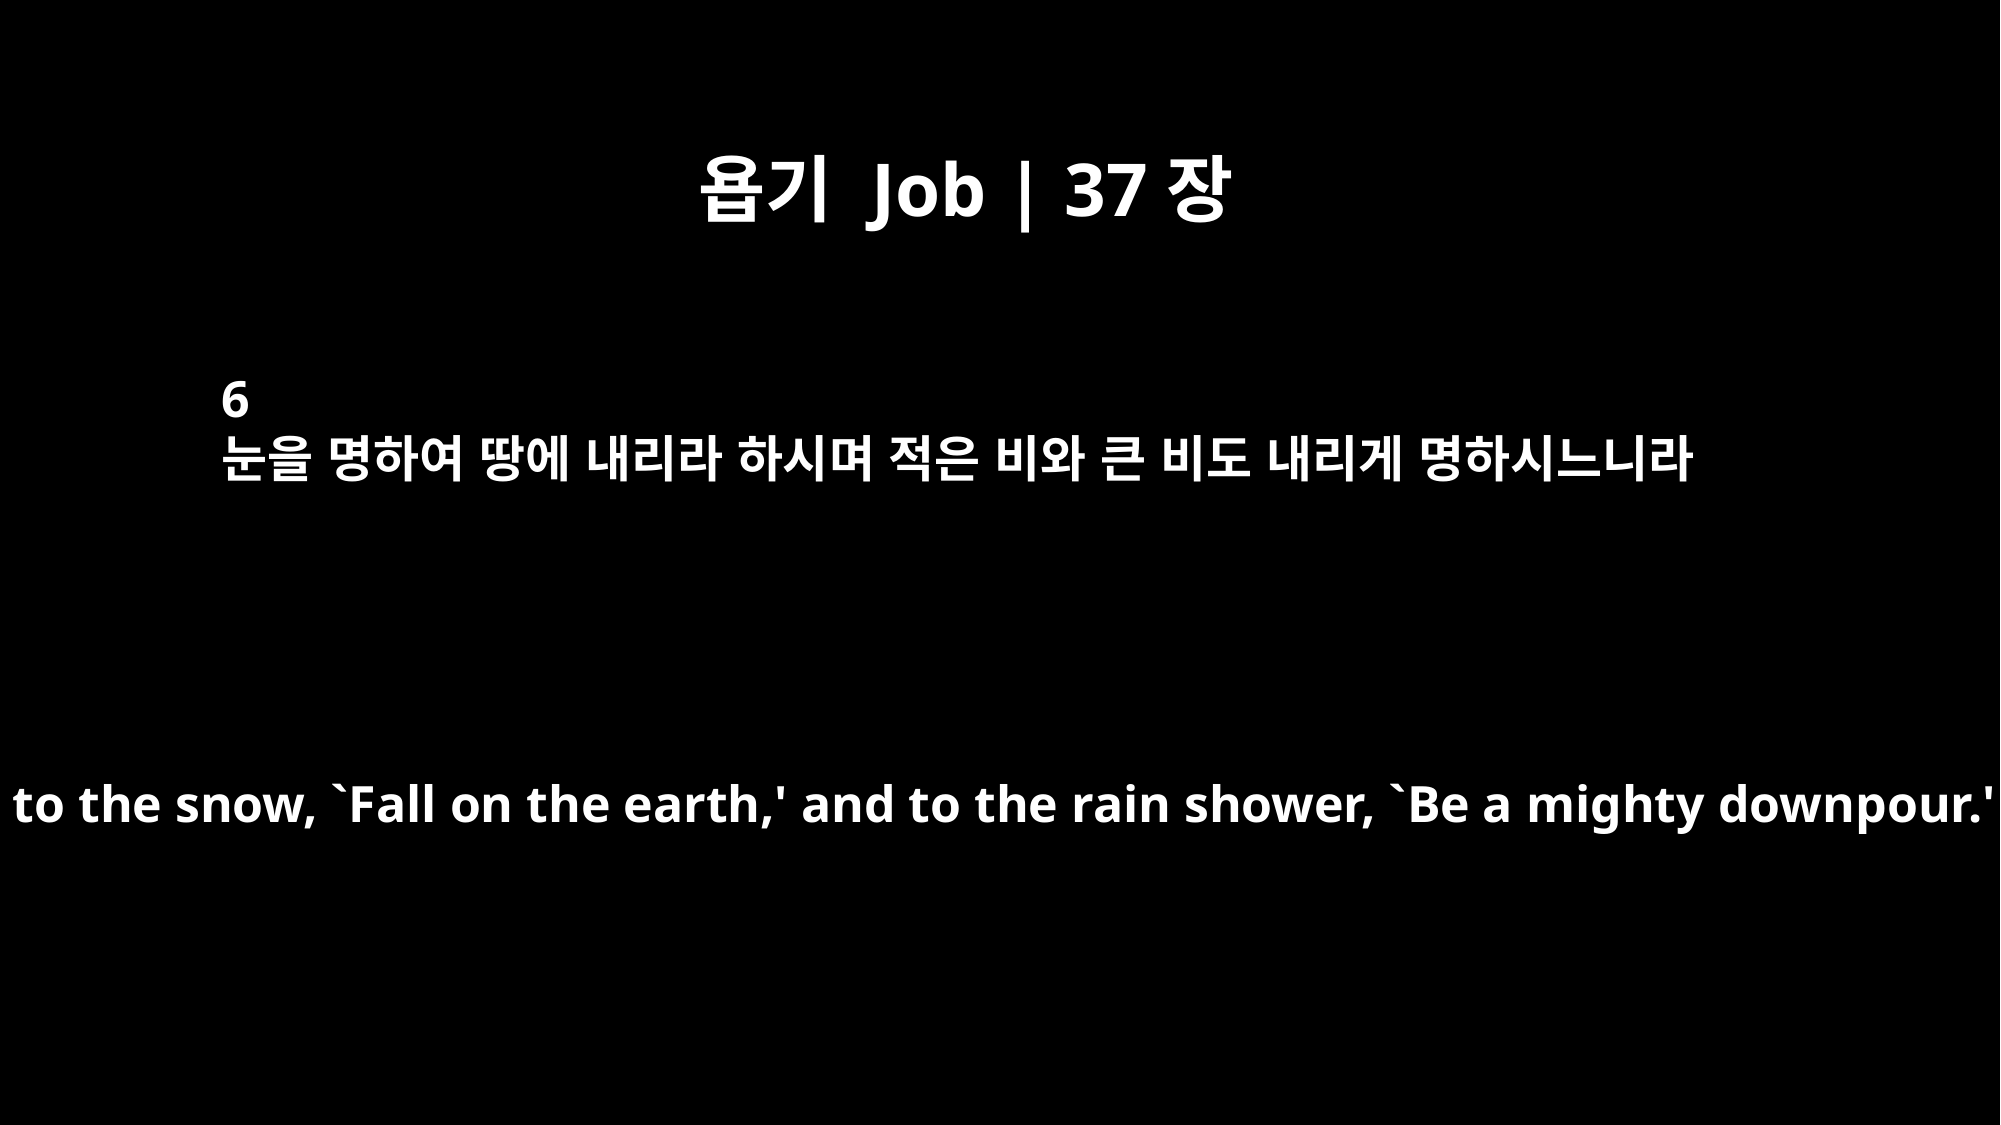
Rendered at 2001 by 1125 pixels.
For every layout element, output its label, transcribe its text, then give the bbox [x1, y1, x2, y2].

text_box He says to the snow, `Fall on the earth,' and to the rain shower, `Be a mighty downpour.' [0, 764, 2000, 840]
text_box 욥기 Job | 37장 [683, 136, 1249, 239]
text_box 6 눈을 명하여 땅에 내리라 하시며 적은 비와 큰 비도 내리게 명하시느니라 [206, 359, 1711, 495]
